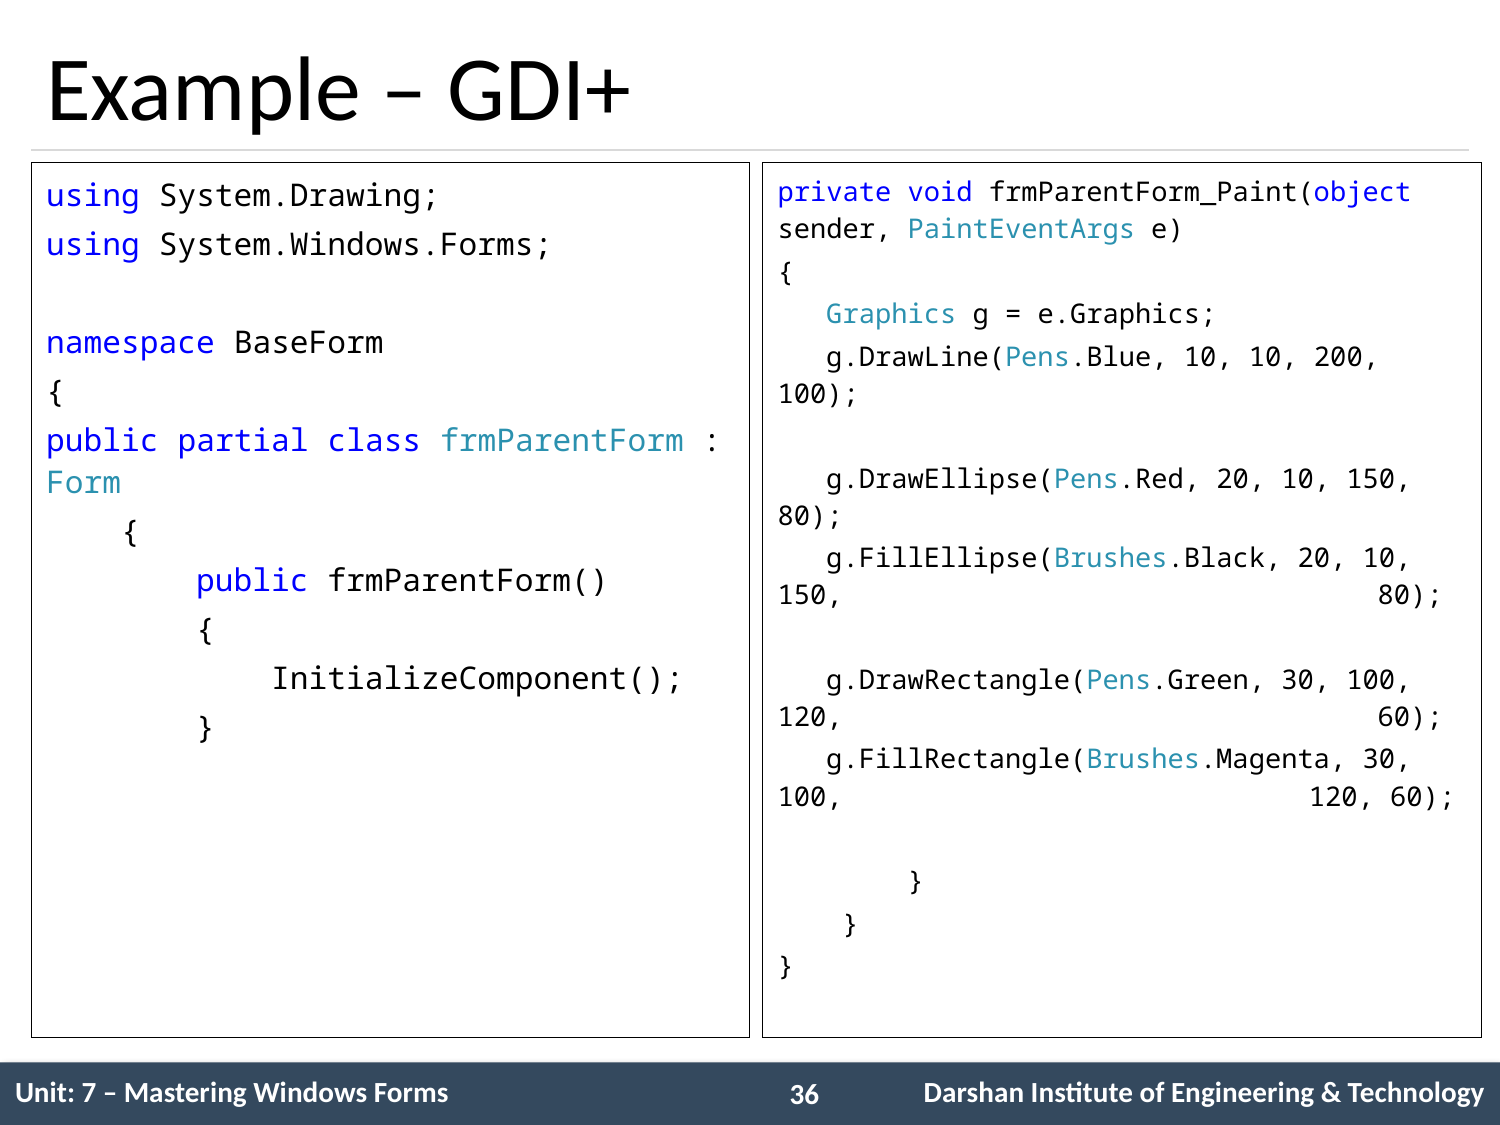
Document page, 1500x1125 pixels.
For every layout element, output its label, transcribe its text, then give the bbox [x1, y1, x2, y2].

text_box private void frmParentForm_Paint(object sender, PaintEventArgs e) { Graphics g = e.Graphics; g.DrawLine(Pens.Blue, 10, 10, 200, 100); g.DrawEllipse(Pens.Red, 20, 10, 150, 80); g.FillEllipse(Brushes.Black, 20, 10, 150, 80); g.DrawRectangle(Pens.Green, 30, 100, 120, 60); g.FillRectangle(Brushes.Magenta, 30, 100, 120, 60); } } } [762, 162, 1482, 1038]
title Example – GDI+ [31, 17, 1469, 150]
list using System.Drawing; using System.Windows.Forms; namespace BaseForm { public partial class frmParentForm : Form { public frmParentForm() { InitializeComponent(); } [31, 162, 750, 1038]
